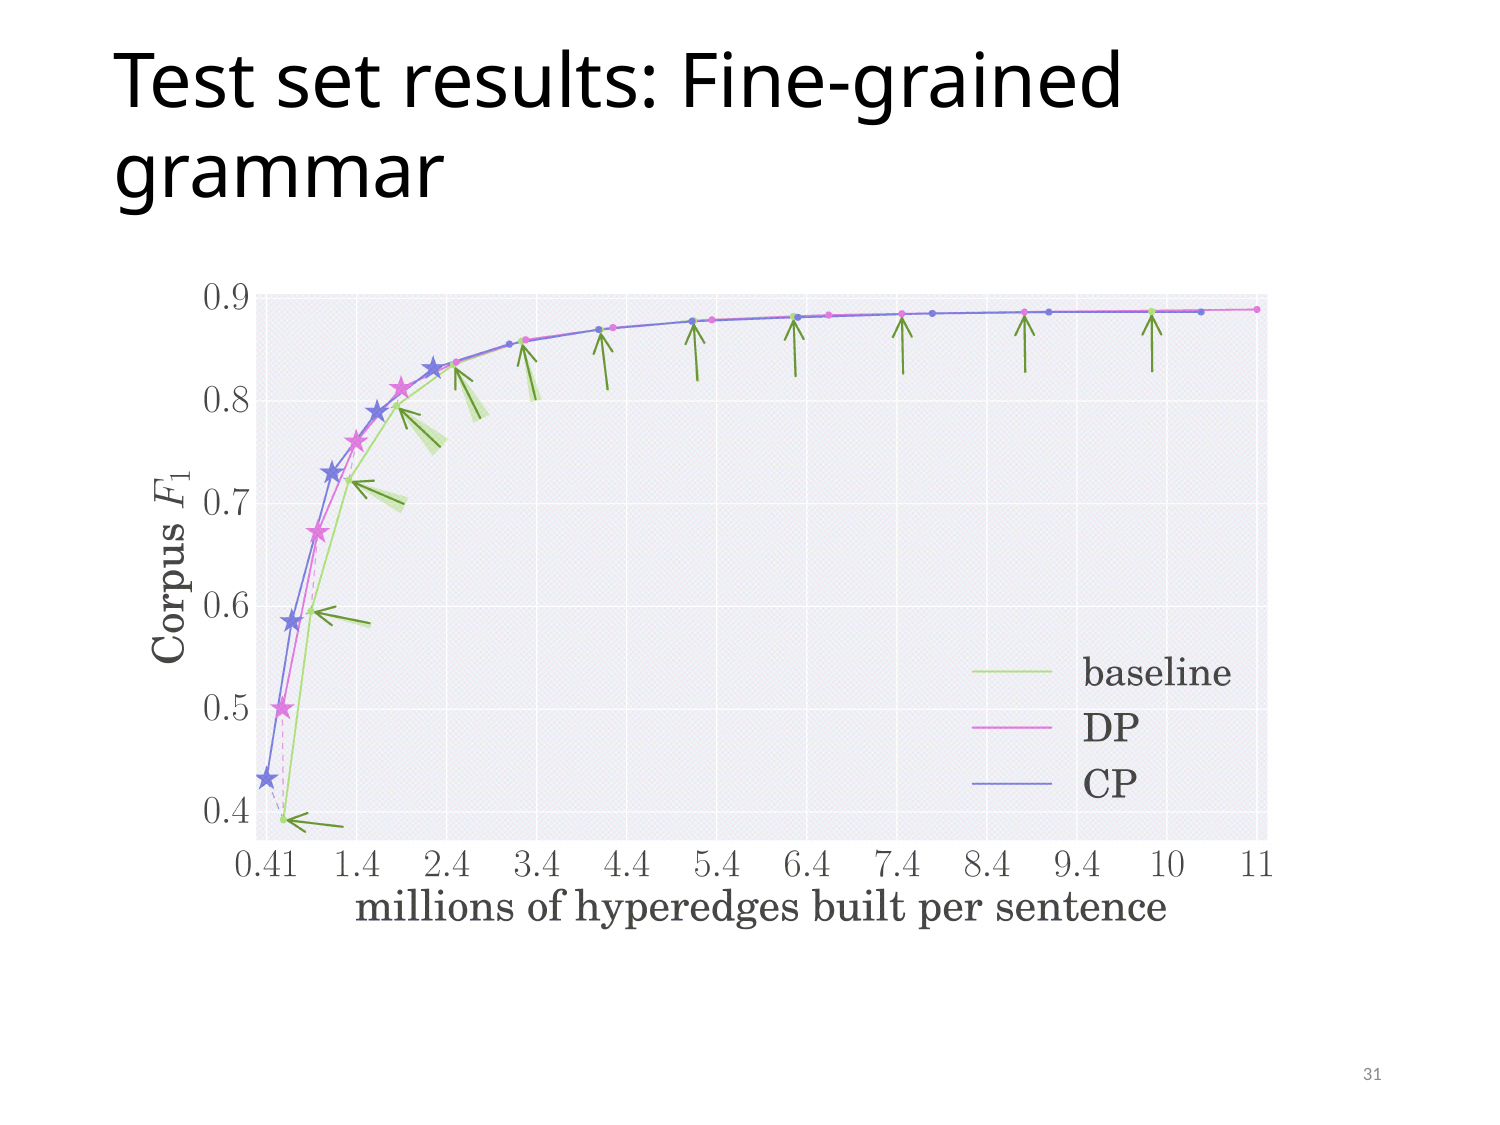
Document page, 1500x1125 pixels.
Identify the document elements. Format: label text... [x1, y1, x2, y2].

slide_number 31 [1059, 1042, 1397, 1103]
picture [151, 282, 1272, 930]
text_box Test set results: Fine-grained grammar [113, 77, 1281, 167]
